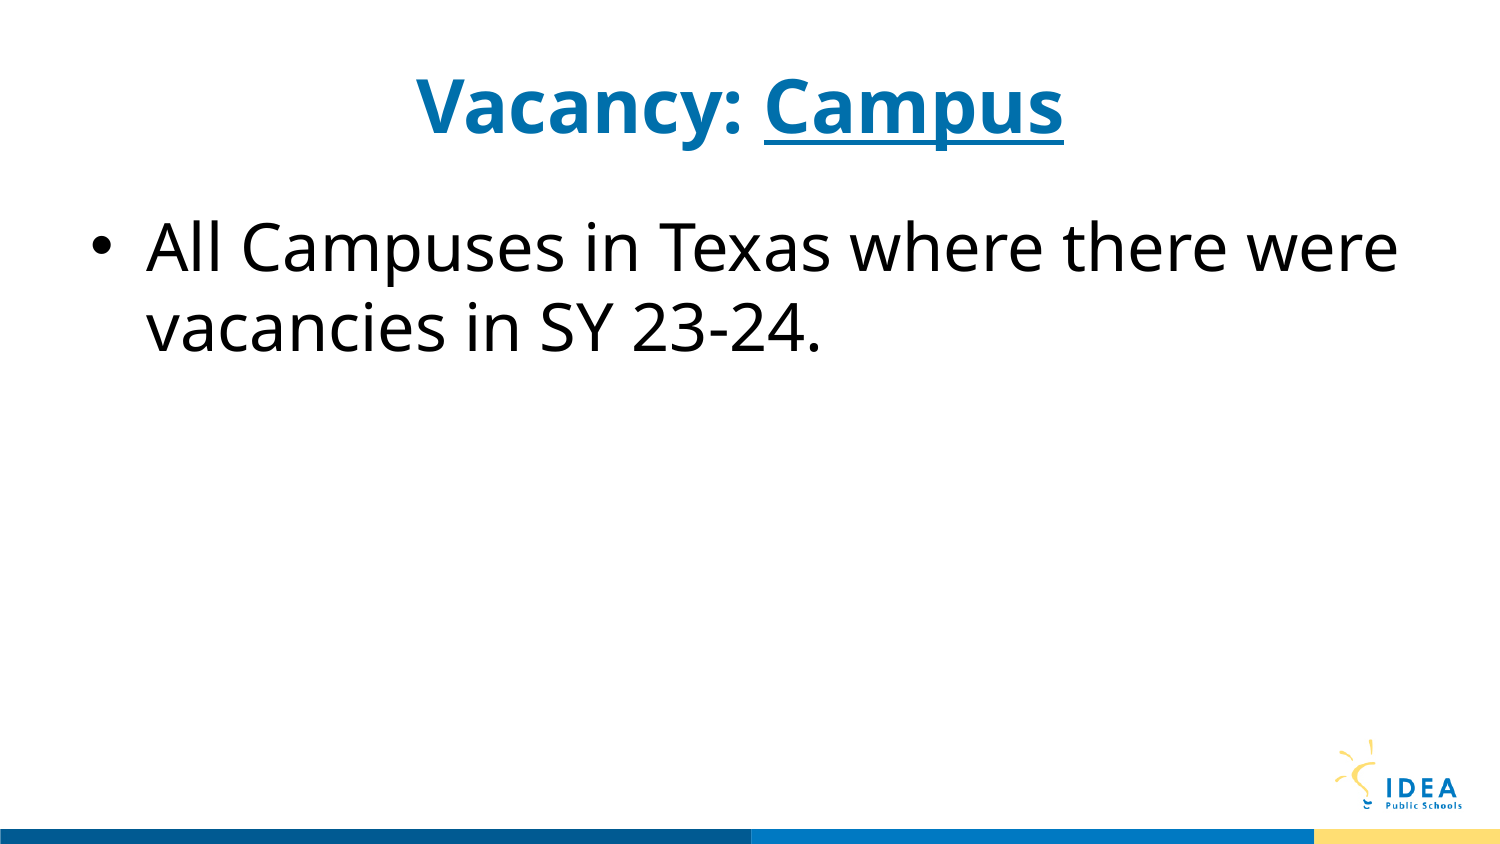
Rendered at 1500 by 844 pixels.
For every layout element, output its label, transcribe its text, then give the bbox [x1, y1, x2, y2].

title Vacancy: Campus [75, 33, 1425, 175]
picture [0, 0, 1500, 844]
list All Campuses in Texas where there were vacancies in SY 23-24. [75, 196, 1425, 754]
